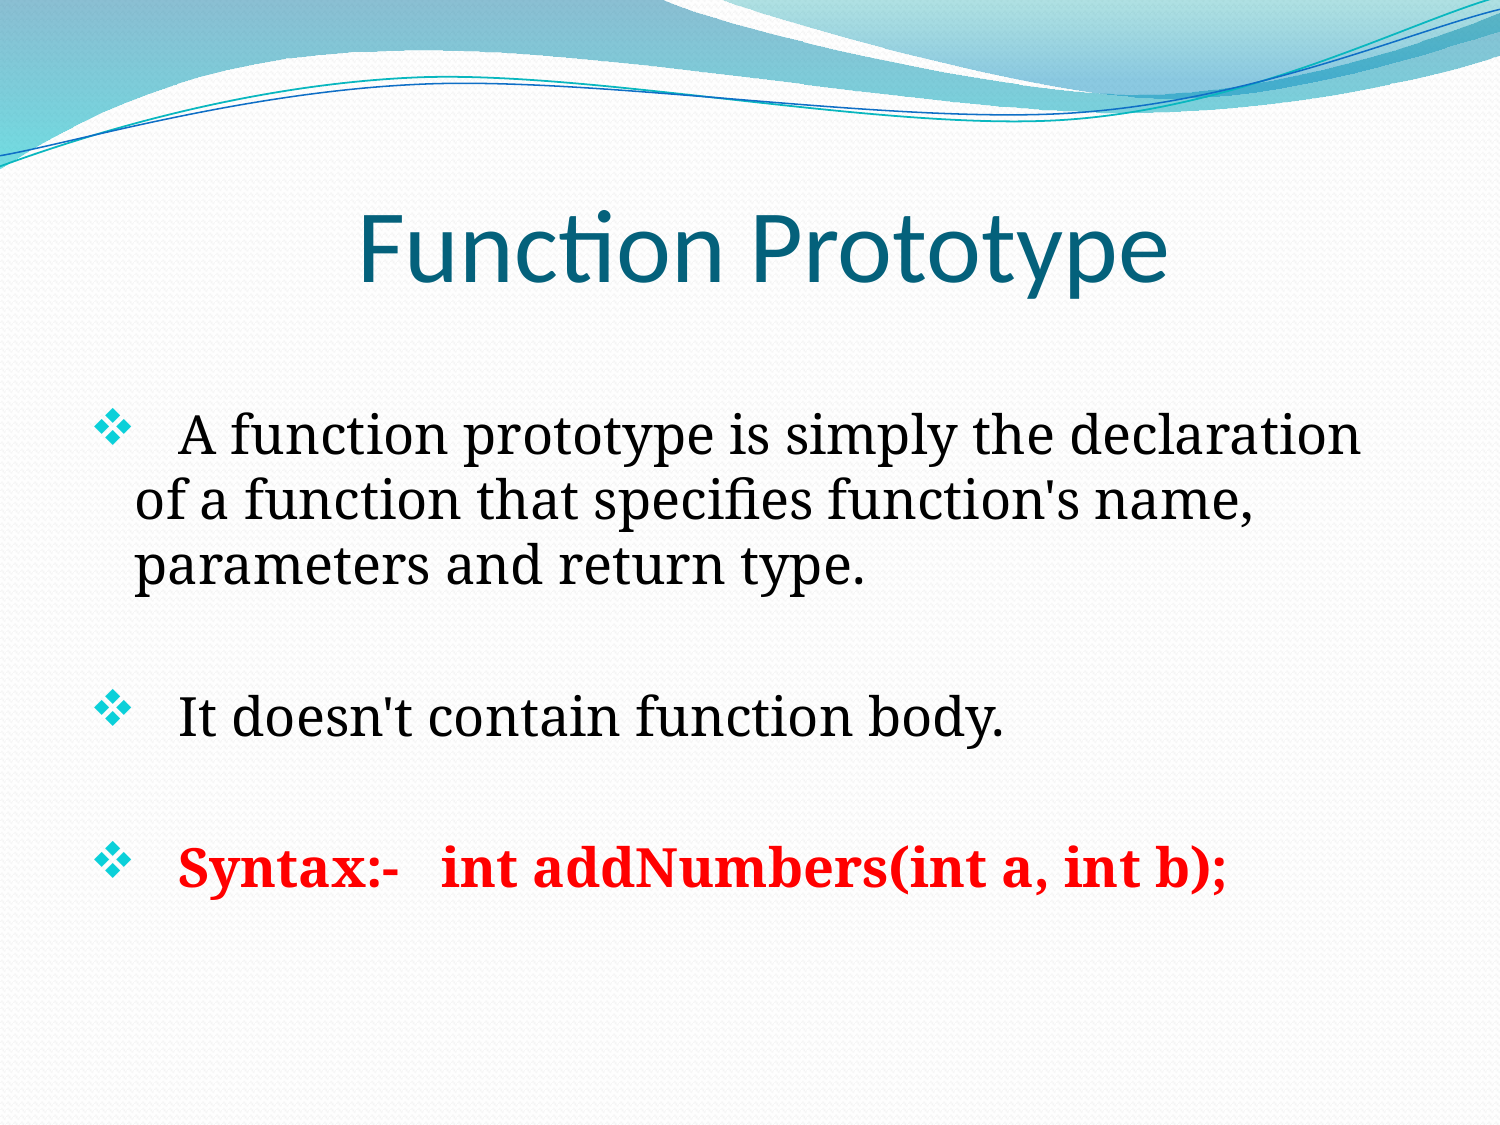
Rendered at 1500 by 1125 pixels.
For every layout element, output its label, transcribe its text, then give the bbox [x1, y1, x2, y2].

list A function prototype is simply the declaration of a function that specifies function's name, parameters and return type. It doesn't contain function body. Syntax:- int addNumbers(int a, int b); [75, 317, 1425, 1038]
title Function Prototype [75, 115, 1425, 303]
